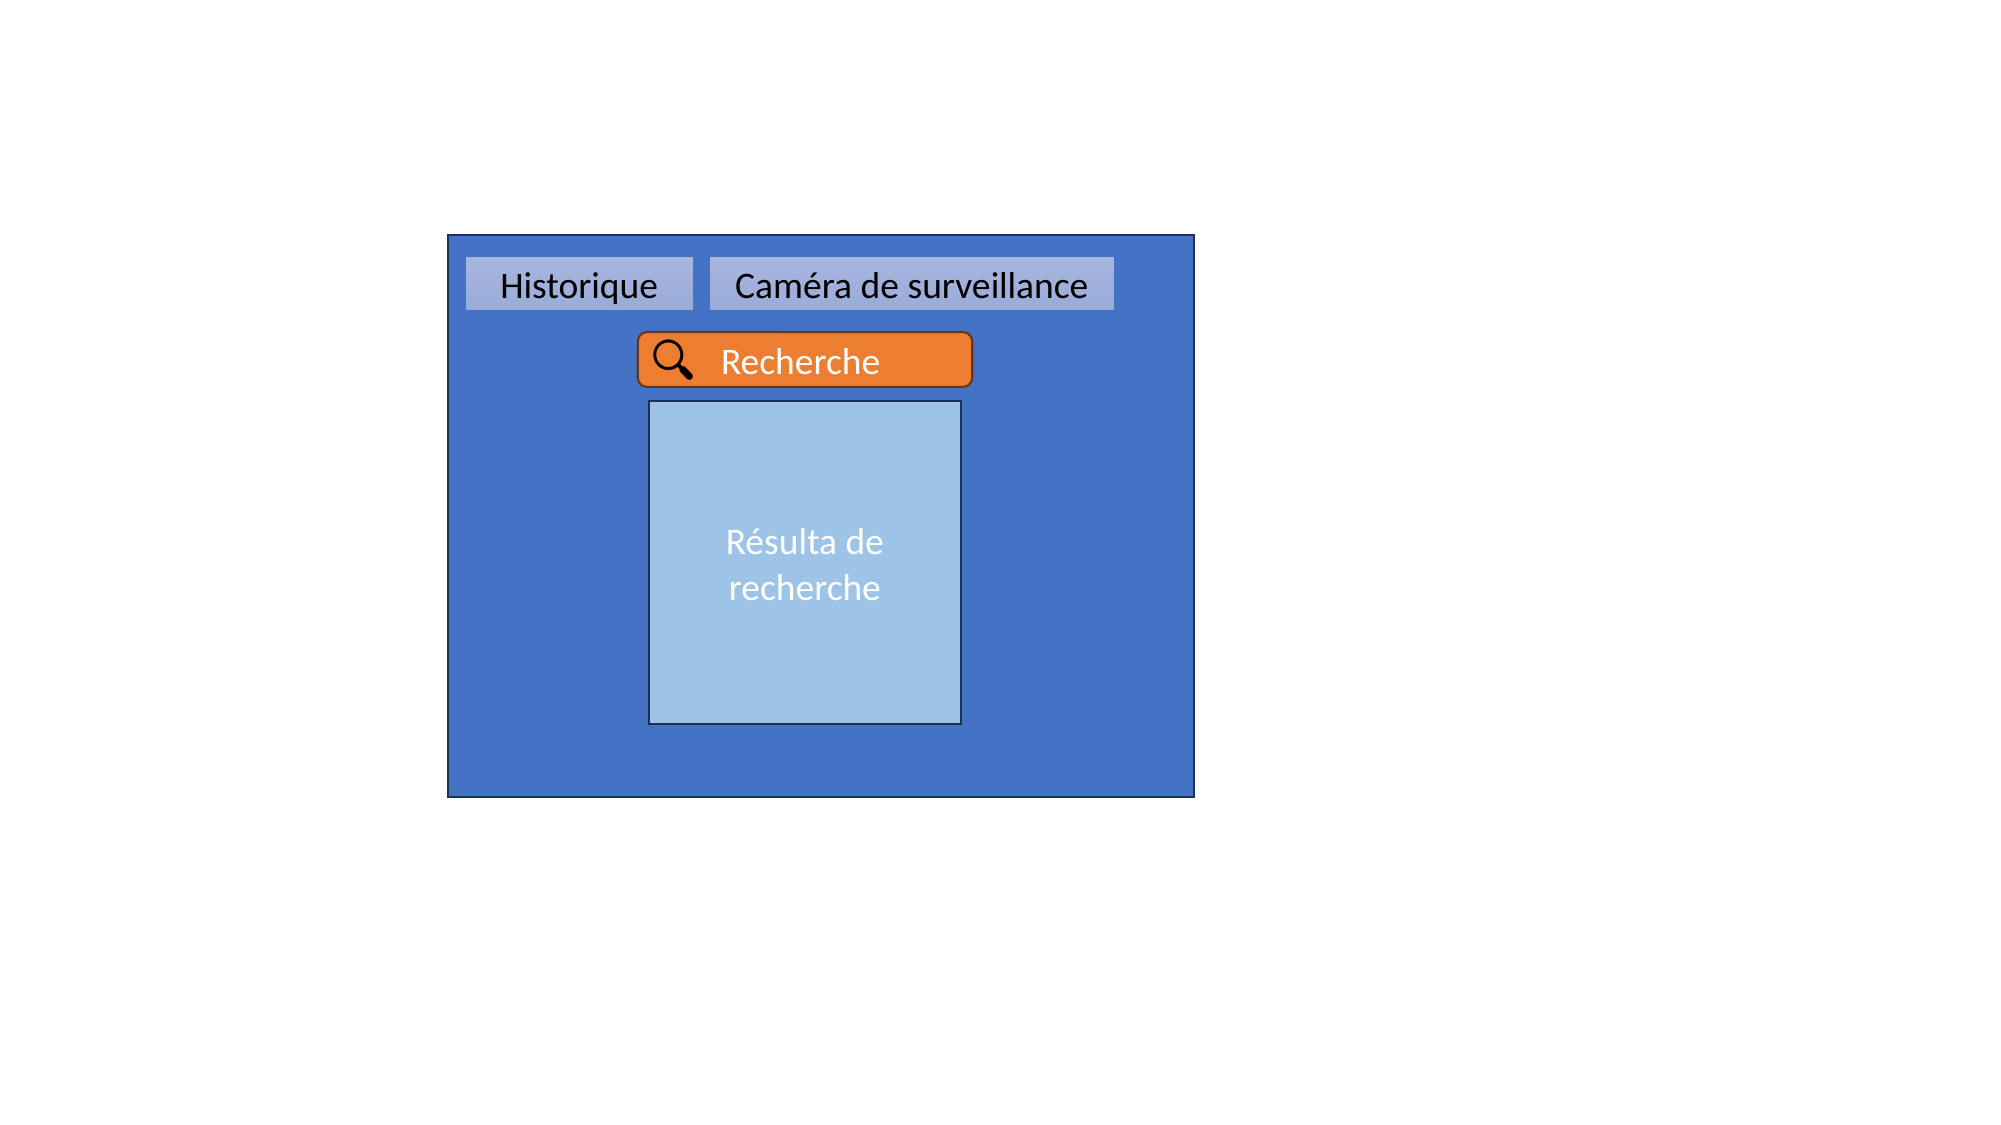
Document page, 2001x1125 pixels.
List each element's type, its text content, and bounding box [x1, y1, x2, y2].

text_box Recherche [636, 330, 974, 388]
text_box Caméra de surveillance [709, 255, 1115, 311]
text_box Résulta de recherche [648, 400, 962, 725]
picture [649, 335, 697, 384]
text_box Historique [465, 255, 694, 311]
text_box [447, 234, 1195, 798]
